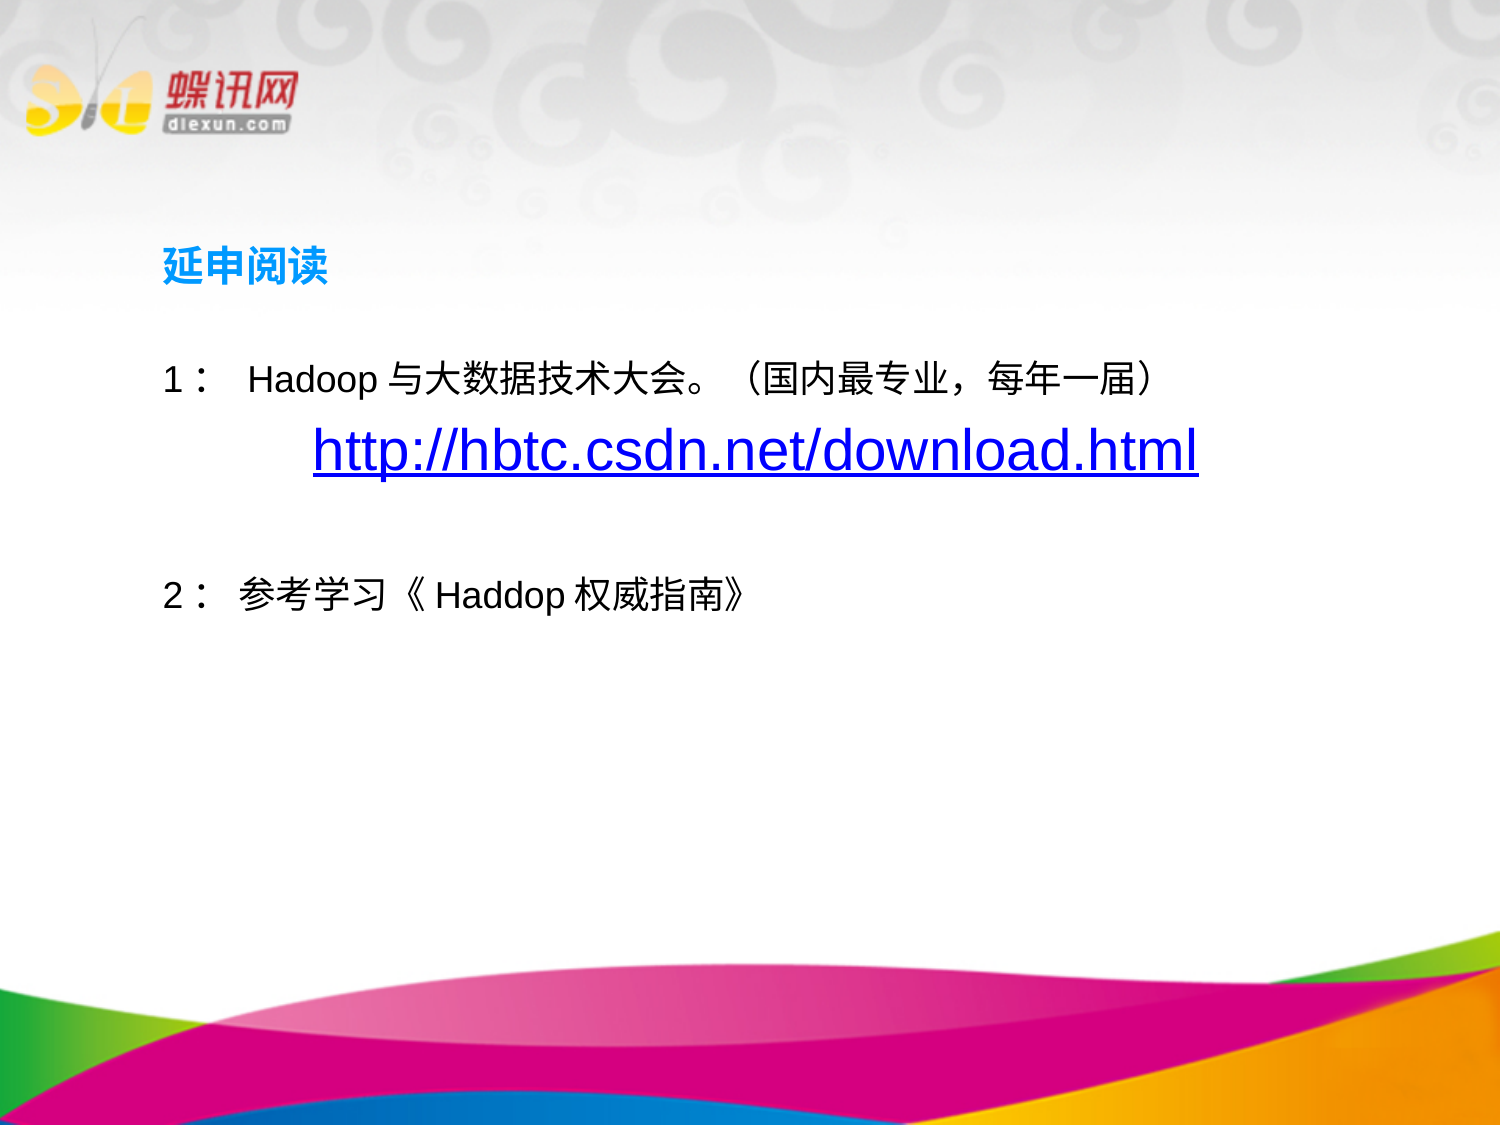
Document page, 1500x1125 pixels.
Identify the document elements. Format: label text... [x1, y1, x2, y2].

picture [0, 0, 1500, 1125]
list 延申阅读 1： Hadoop与大数据技术大会。（国内最专业，每年一届） http://hbtc.csdn.net/download.html 2： 参考学习《Haddop权威指南》 [147, 231, 1377, 918]
